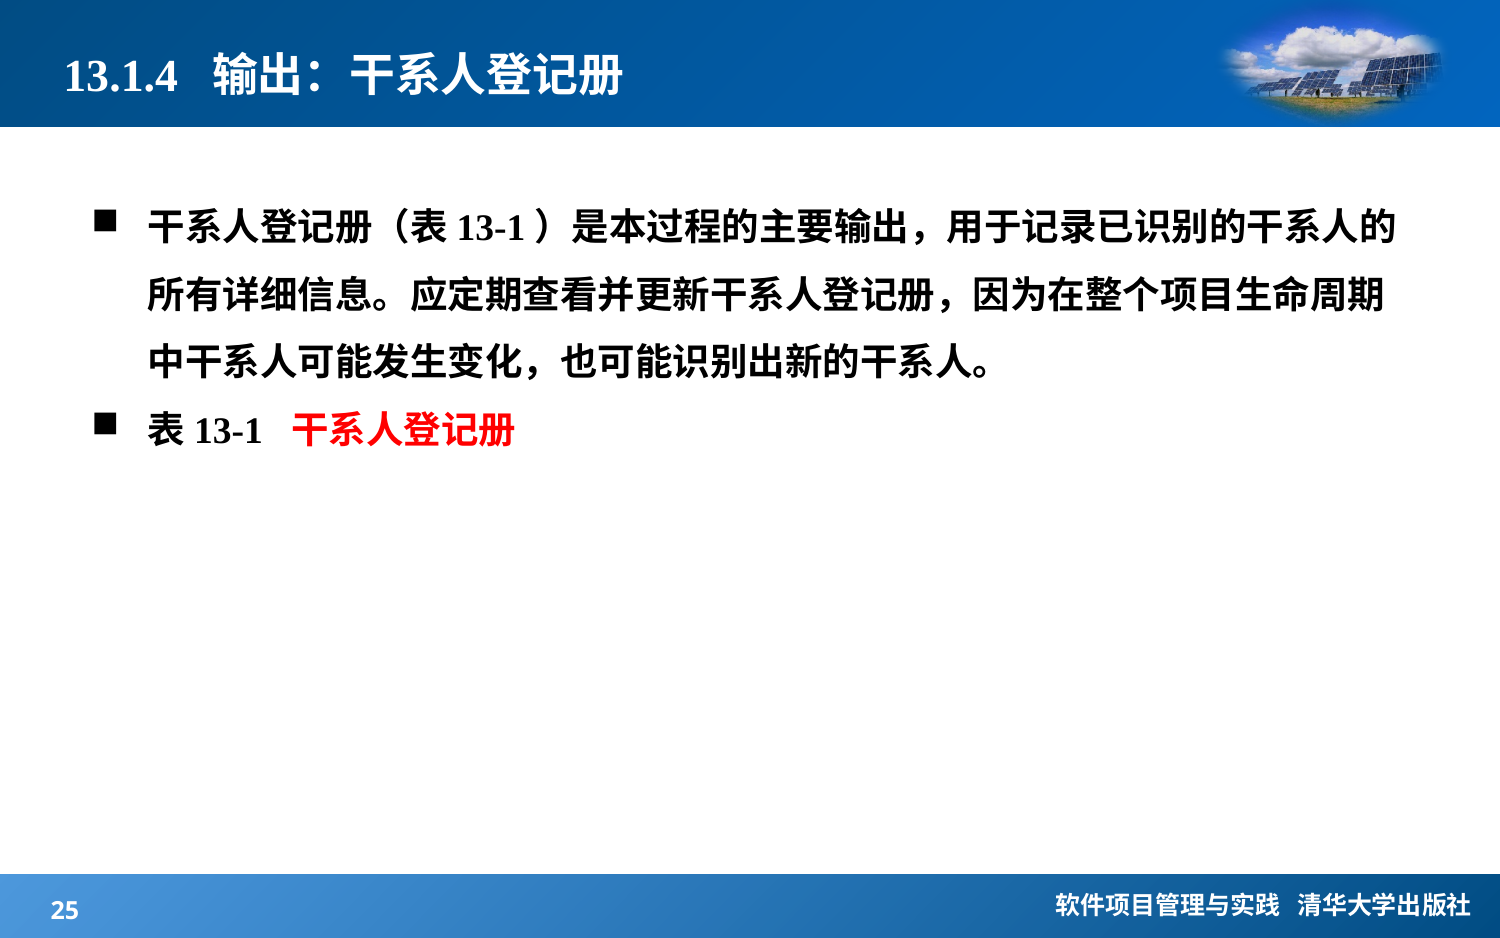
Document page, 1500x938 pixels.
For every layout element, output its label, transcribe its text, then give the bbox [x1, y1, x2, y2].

picture [1233, 6, 1433, 113]
title 13.1.4 输出：干系人登记册 [48, 19, 1005, 127]
text_box 干系人登记册（表13-1）是本过程的主要输出，用于记录已识别的干系人的所有详细信息。应定期查看并更新干系人登记册，因为在整个项目生命周期中干系人可能发生变化，也可能识别出新的干系人。 表13-1 干系人登记册 [76, 173, 1424, 759]
